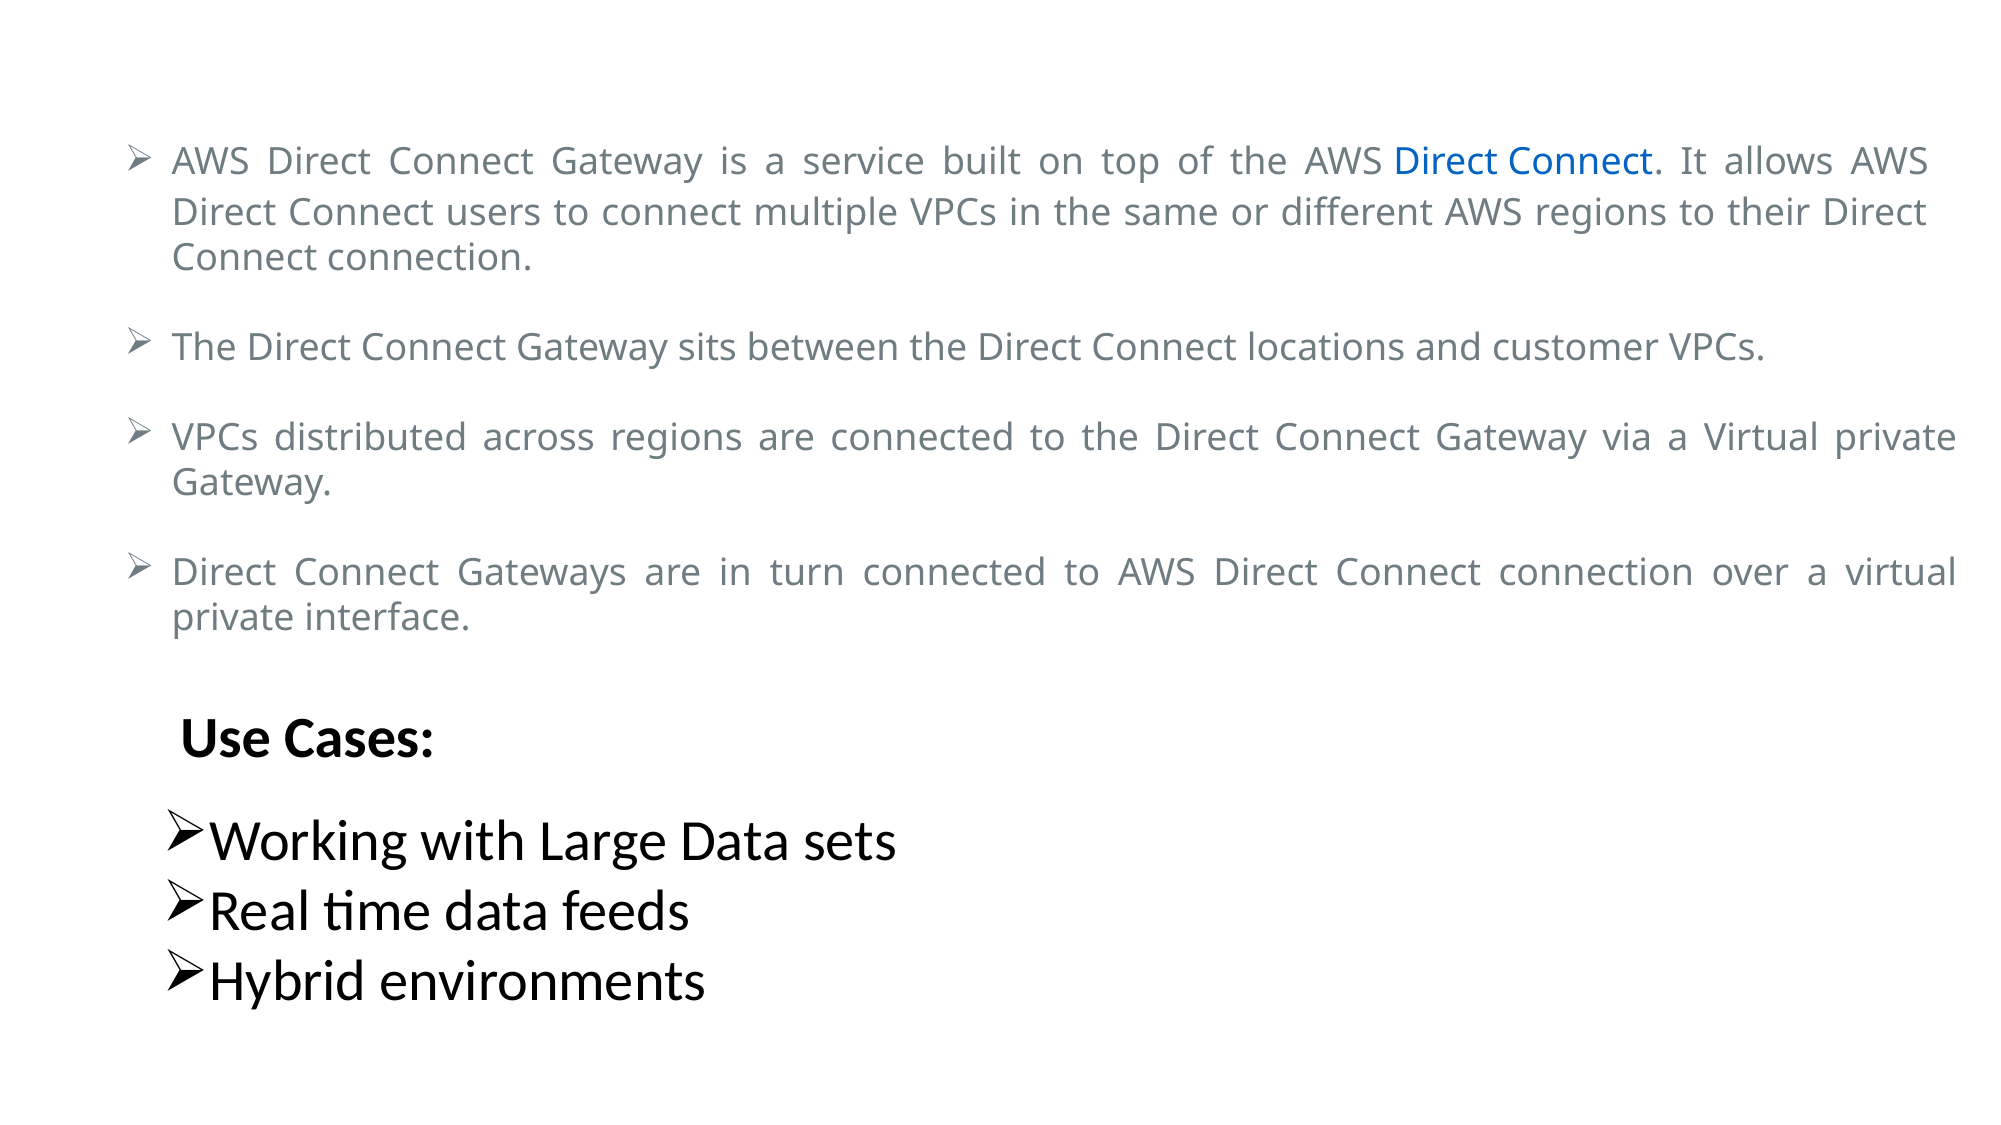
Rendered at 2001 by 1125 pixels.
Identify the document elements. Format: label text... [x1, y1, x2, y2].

text_box The Direct Connect Gateway sits between the Direct Connect locations and customer VPCs. VPCs distributed across regions are connected to the Direct Connect Gateway via a Virtual private Gateway. Direct Connect Gateways are in turn connected to AWS Direct Connect connection over a virtual private interface. [109, 315, 1974, 646]
text_box AWS Direct Connect Gateway is a service built on top of the AWS Direct Connect. It allows AWS Direct Connect users to connect multiple VPCs in the same or different AWS regions to their Direct Connect connection. [109, 129, 1944, 286]
text_box Use Cases: [165, 691, 708, 777]
text_box Working with Large Data sets Real time data feeds Hybrid environments [147, 795, 1074, 1020]
